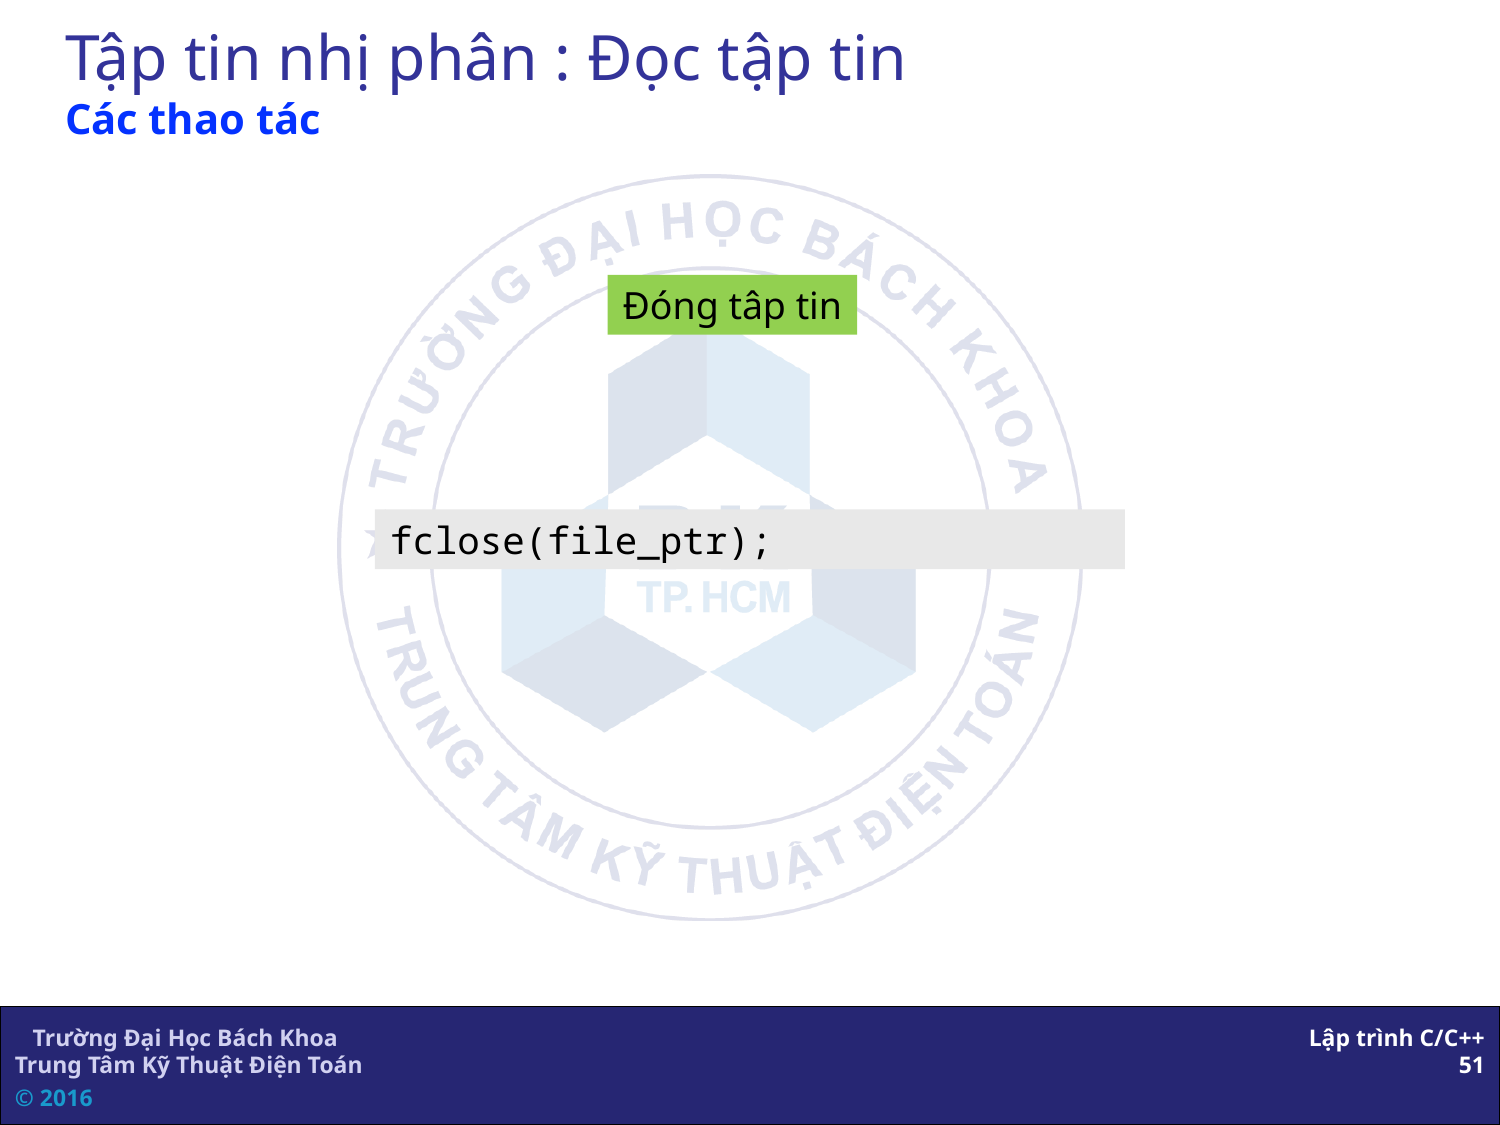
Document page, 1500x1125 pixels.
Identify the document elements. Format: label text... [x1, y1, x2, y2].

picture [337, 174, 1083, 921]
text_box fclose(file_ptr); [374, 509, 1125, 570]
text_box Đóng tâp tin [607, 274, 858, 335]
title Tập tin nhị phân : Đọc tập tin Các thao tác [50, 12, 1463, 150]
